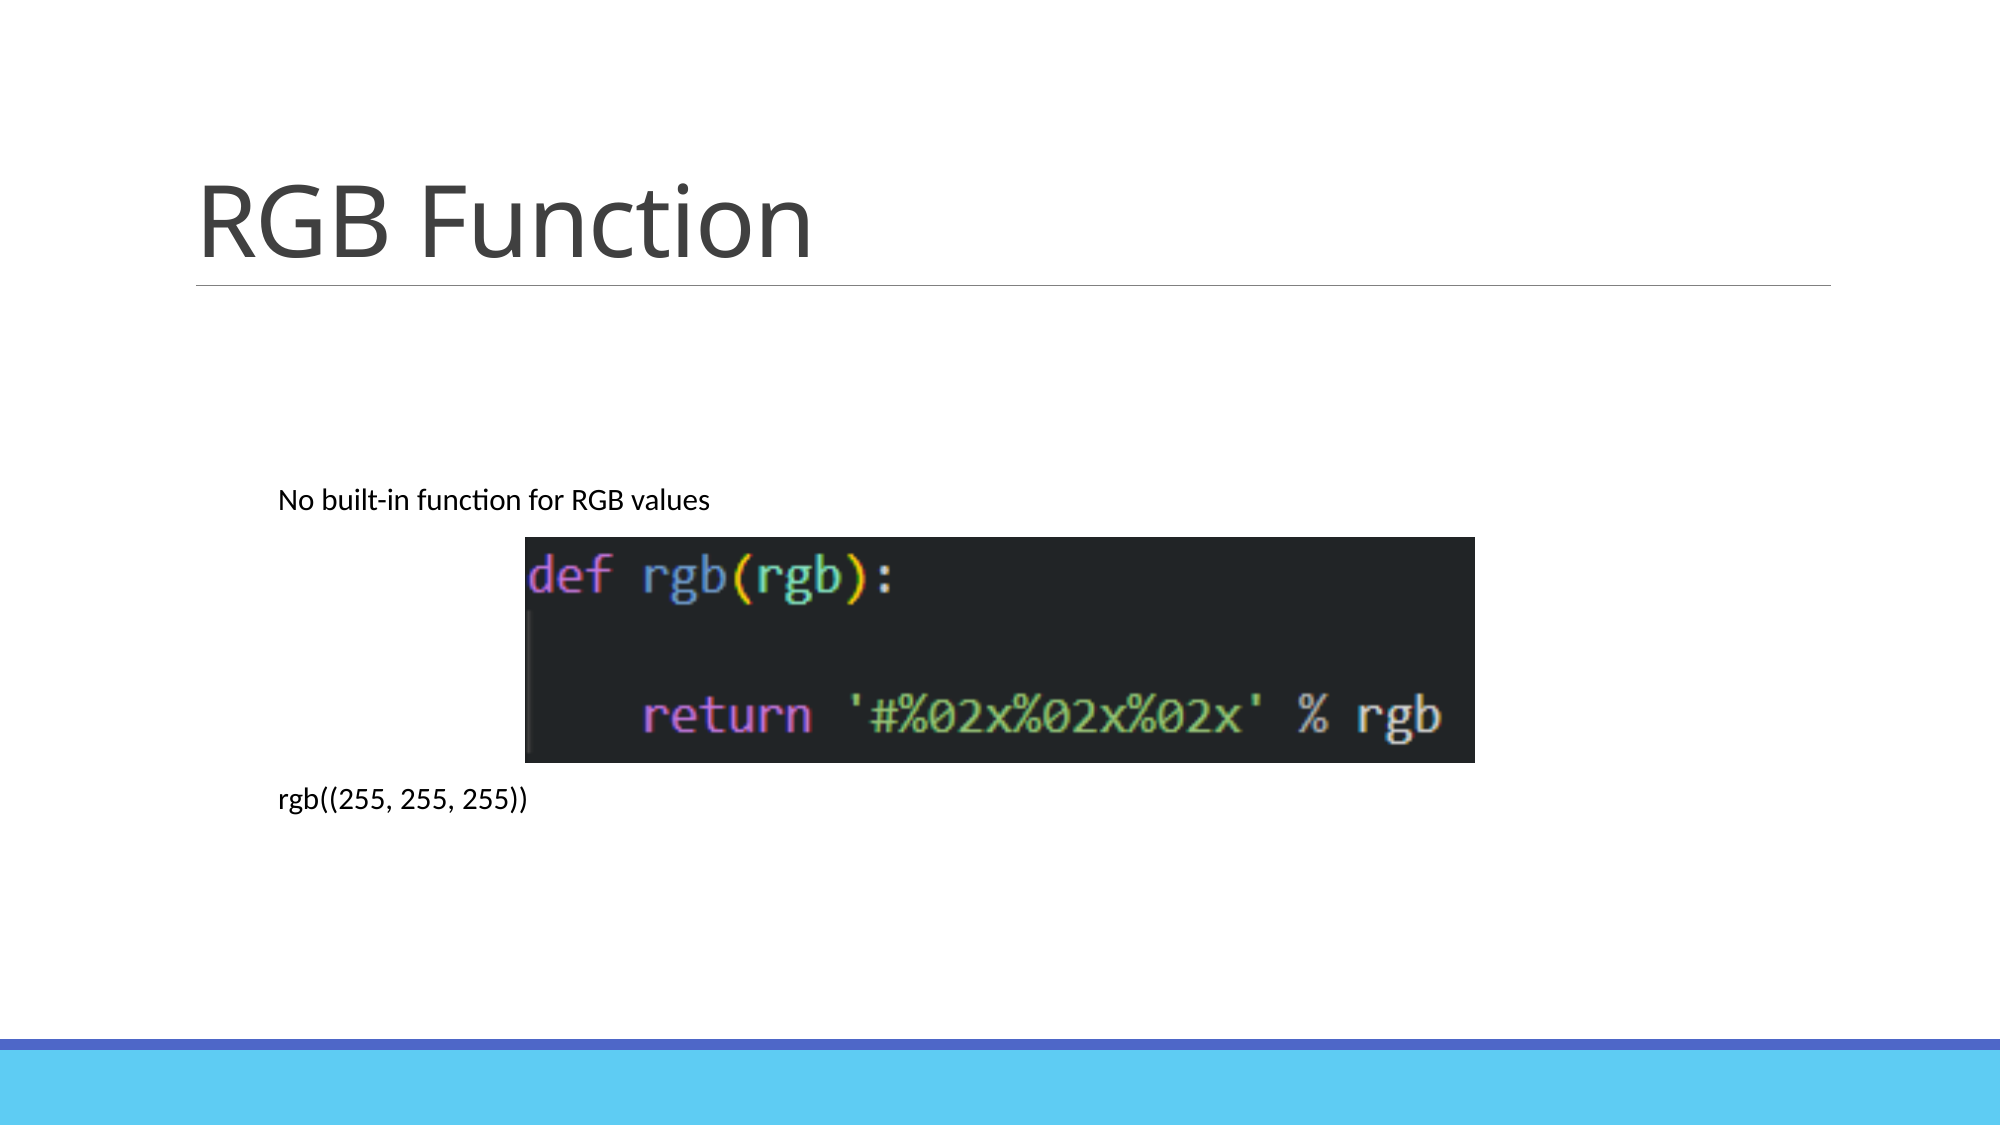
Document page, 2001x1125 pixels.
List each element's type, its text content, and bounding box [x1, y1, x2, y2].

title RGB Function [180, 47, 1830, 285]
picture [524, 536, 1476, 764]
text_box No built-in function for RGB values rgb((255, 255, 255)) [263, 472, 1737, 1020]
